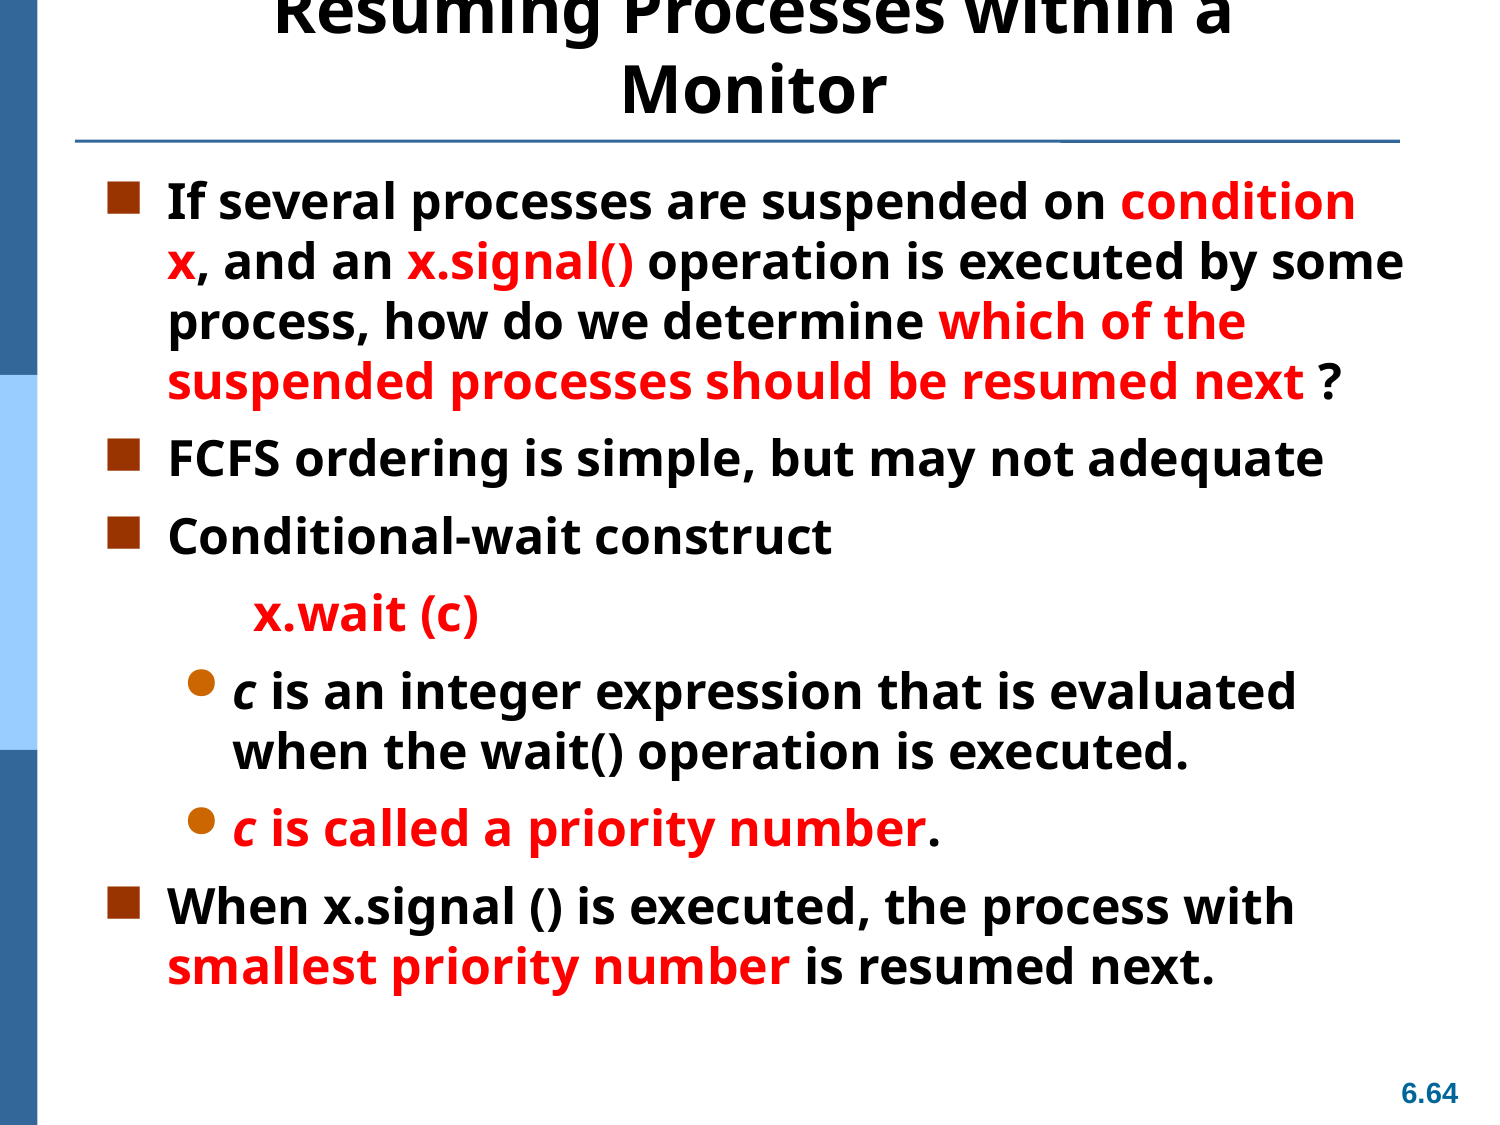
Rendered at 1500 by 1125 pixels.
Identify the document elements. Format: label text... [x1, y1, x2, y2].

title Resuming Processes within a Monitor [120, 0, 1387, 135]
list If several processes are suspended on condition x, and an x.signal() operation is executed by some process, how do we determine which of the suspended processes should be resumed next ? FCFS ordering is simple, but may not adequate Conditional-wait construct x.wait (c) c is an integer expression that is evaluated when the wait() operation is executed. c is called a priority number. When x.signal () is executed, the process with smallest priority number is resumed next. [95, 161, 1422, 895]
